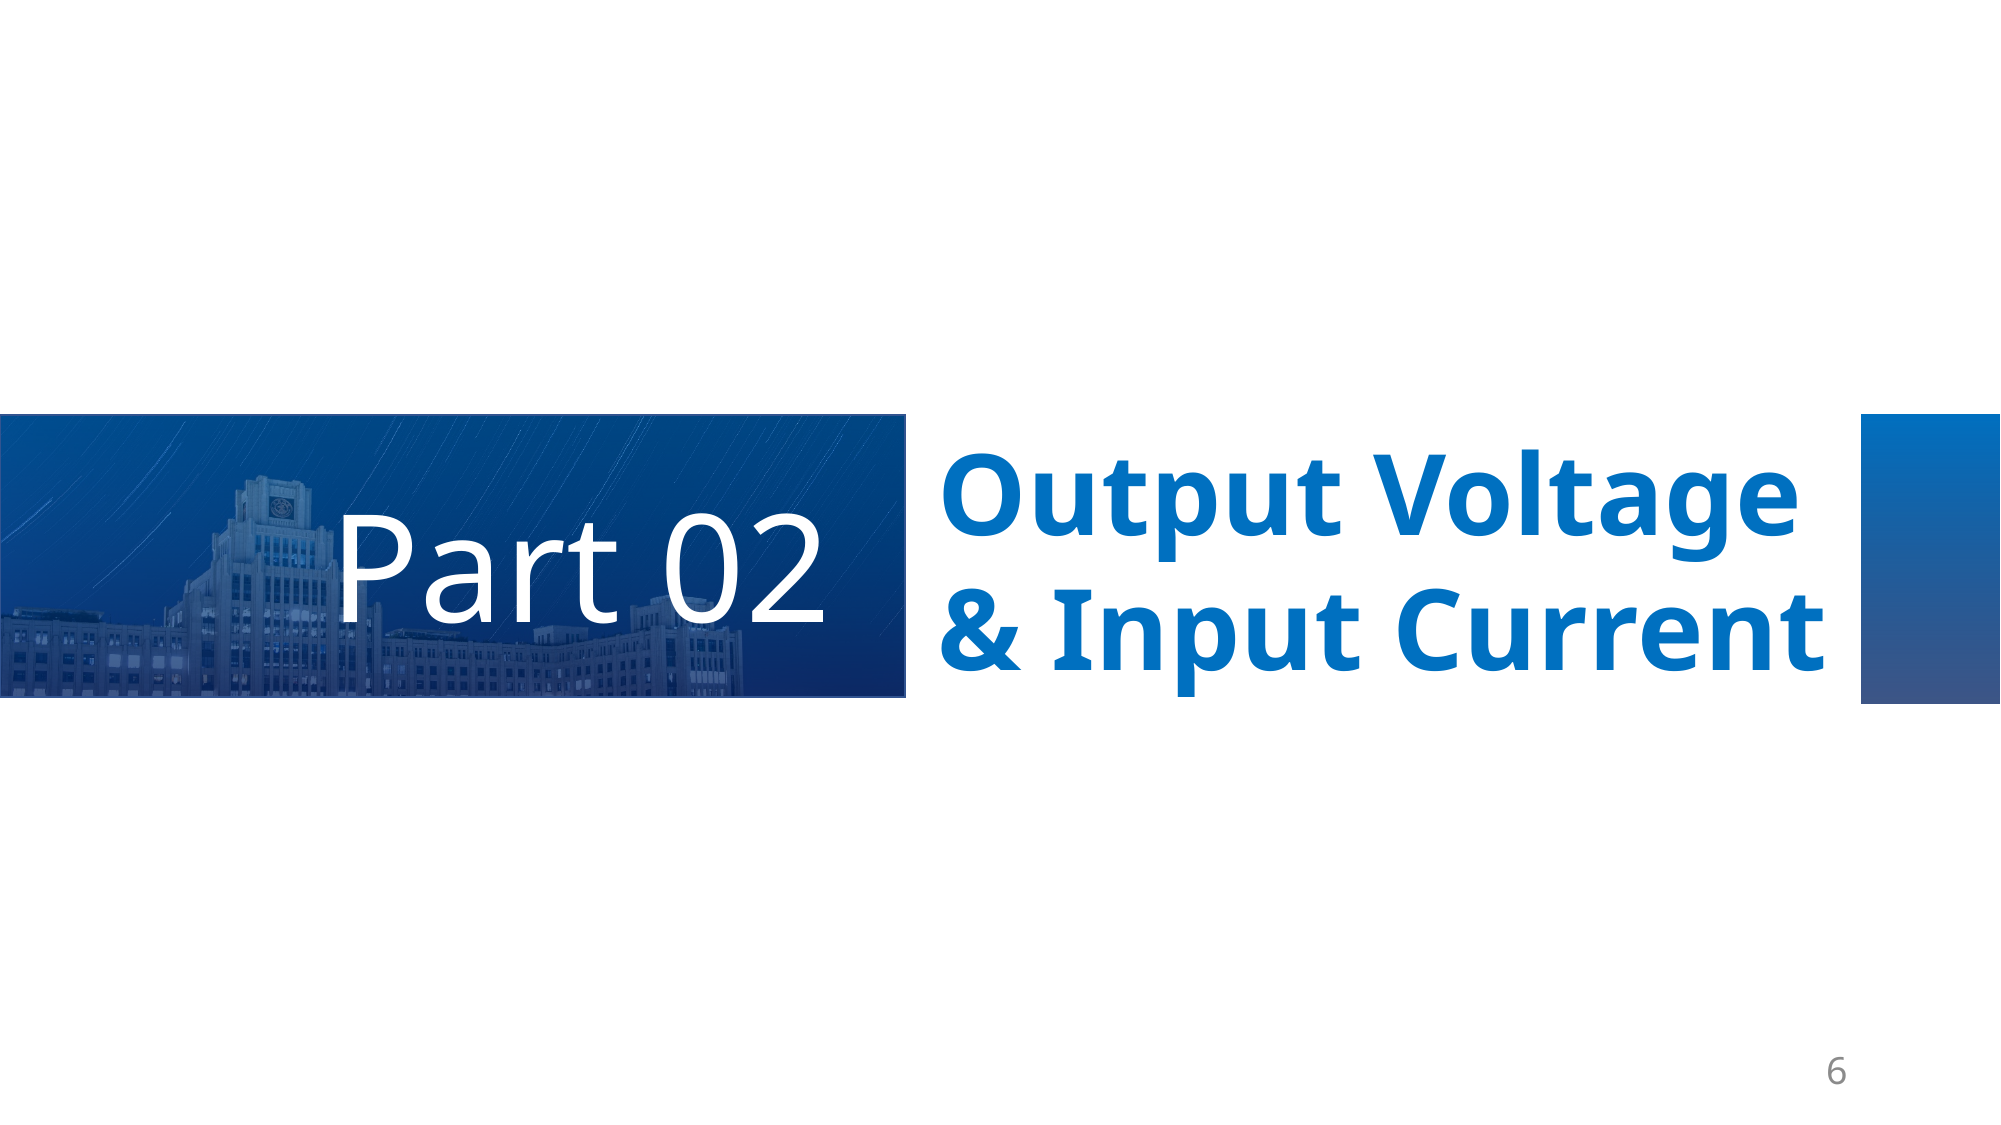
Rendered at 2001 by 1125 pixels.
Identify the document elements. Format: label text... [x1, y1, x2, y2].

slide_number 6 [1412, 1042, 1863, 1103]
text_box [0, 414, 2000, 704]
